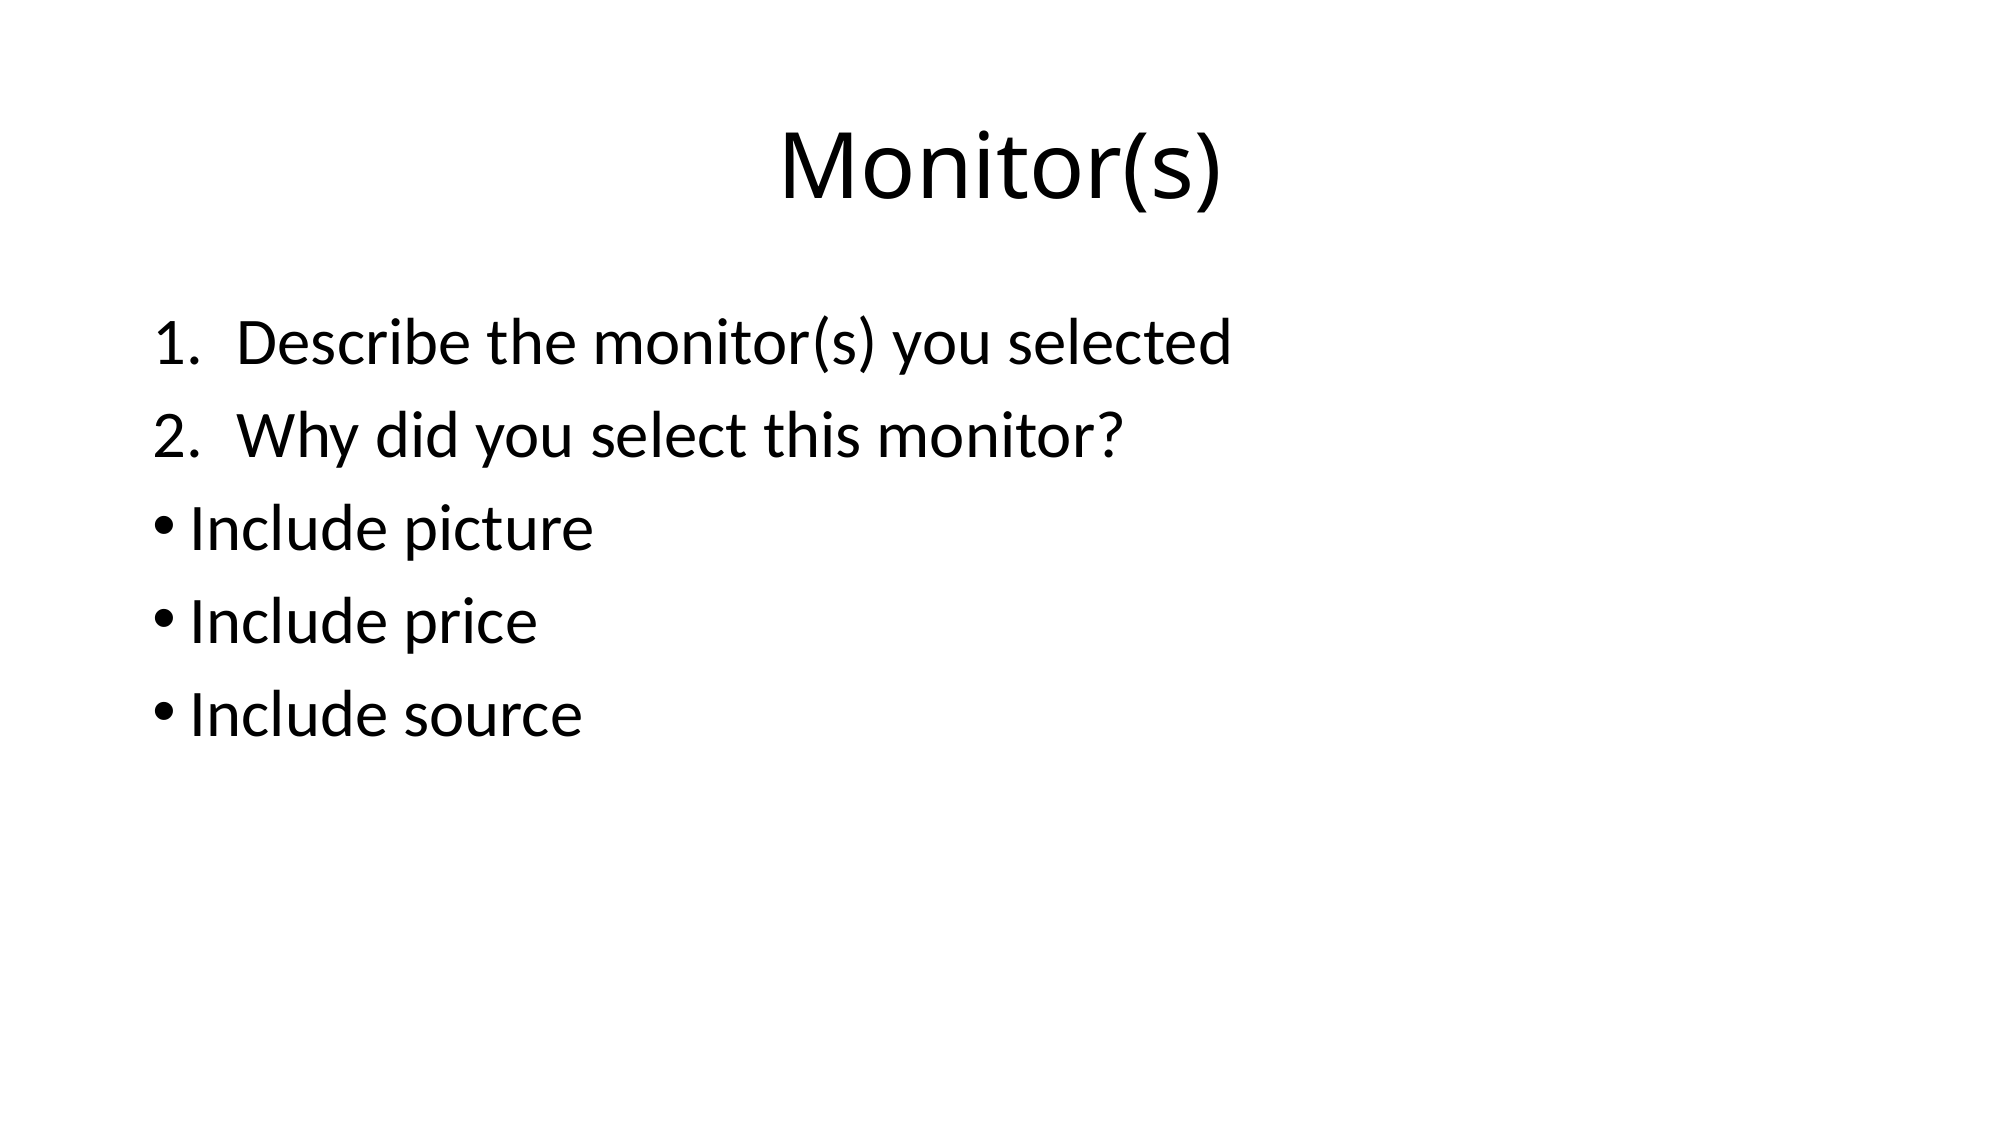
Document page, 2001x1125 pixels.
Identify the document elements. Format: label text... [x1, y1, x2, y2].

title Monitor(s) [137, 59, 1863, 278]
list Describe the monitor(s) you selected Why did you select this monitor? Include picture Include price Include source [137, 299, 1863, 1014]
